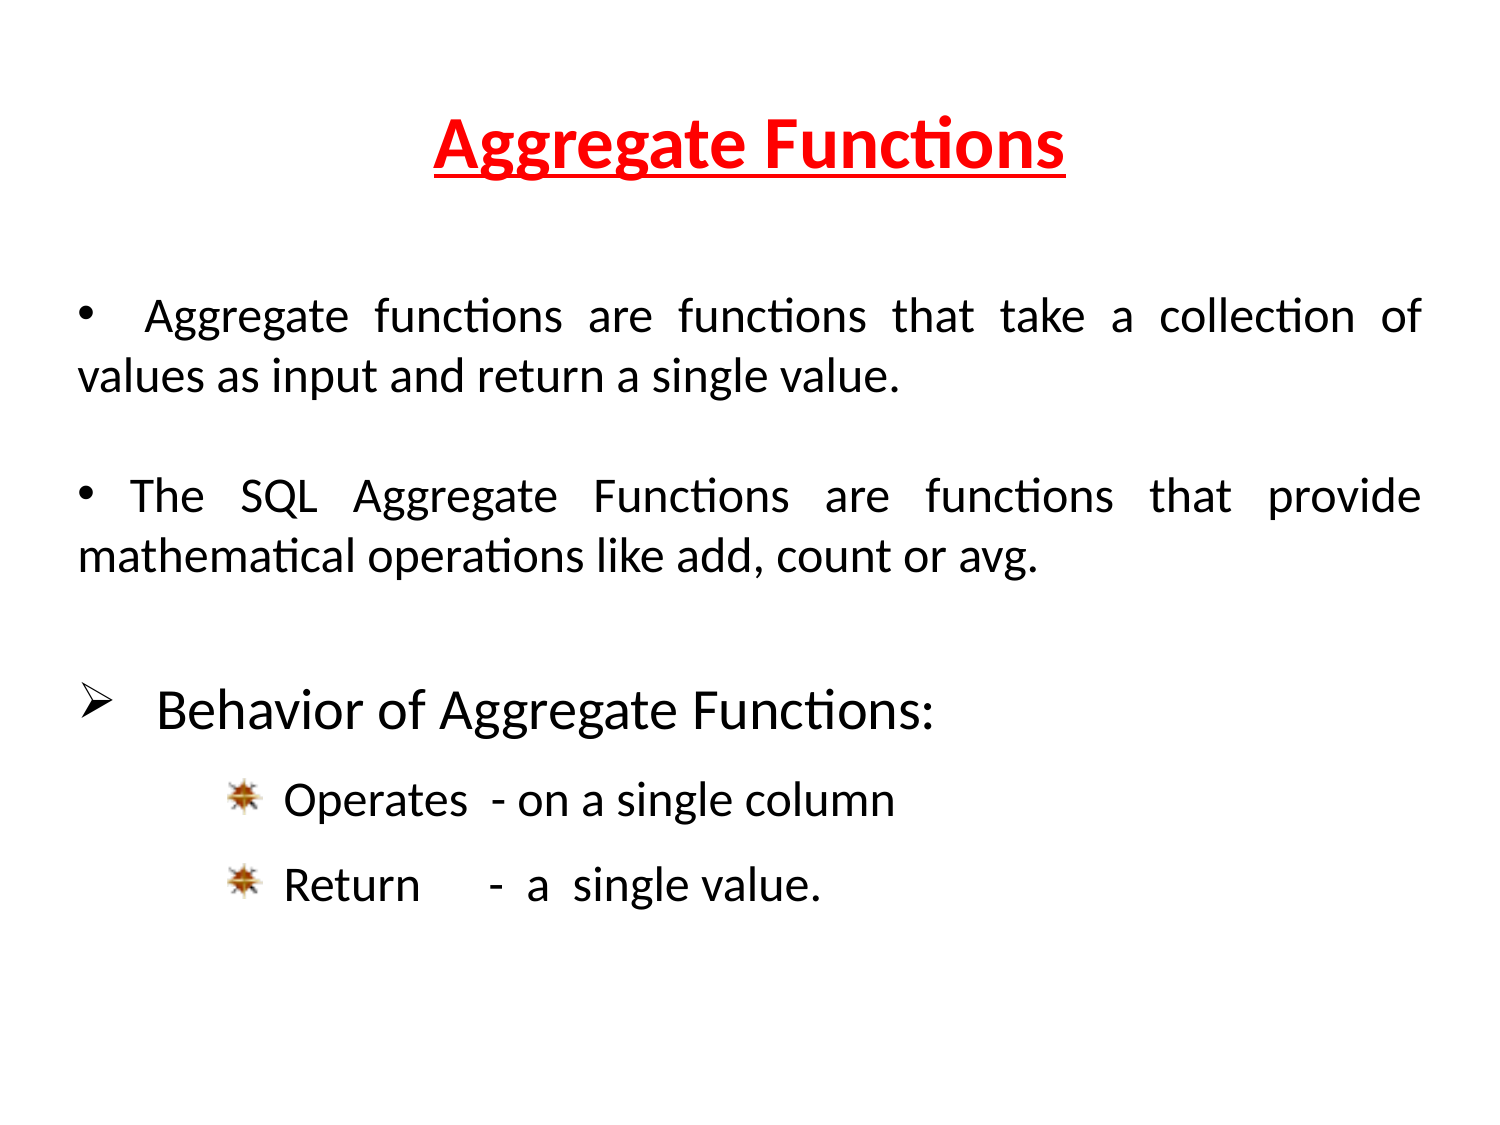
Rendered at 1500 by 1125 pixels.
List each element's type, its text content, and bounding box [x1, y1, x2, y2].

picture [227, 778, 263, 815]
text_box Aggregate functions are functions that take a collection of values as input and return a single value. The SQL Aggregate Functions are functions that provide mathematical operations like add, count or avg. Behavior of Aggregate Functions: Operates - on a single column Return - a single value. [62, 275, 1438, 979]
picture [227, 863, 263, 899]
title Aggregate Functions [75, 45, 1425, 233]
